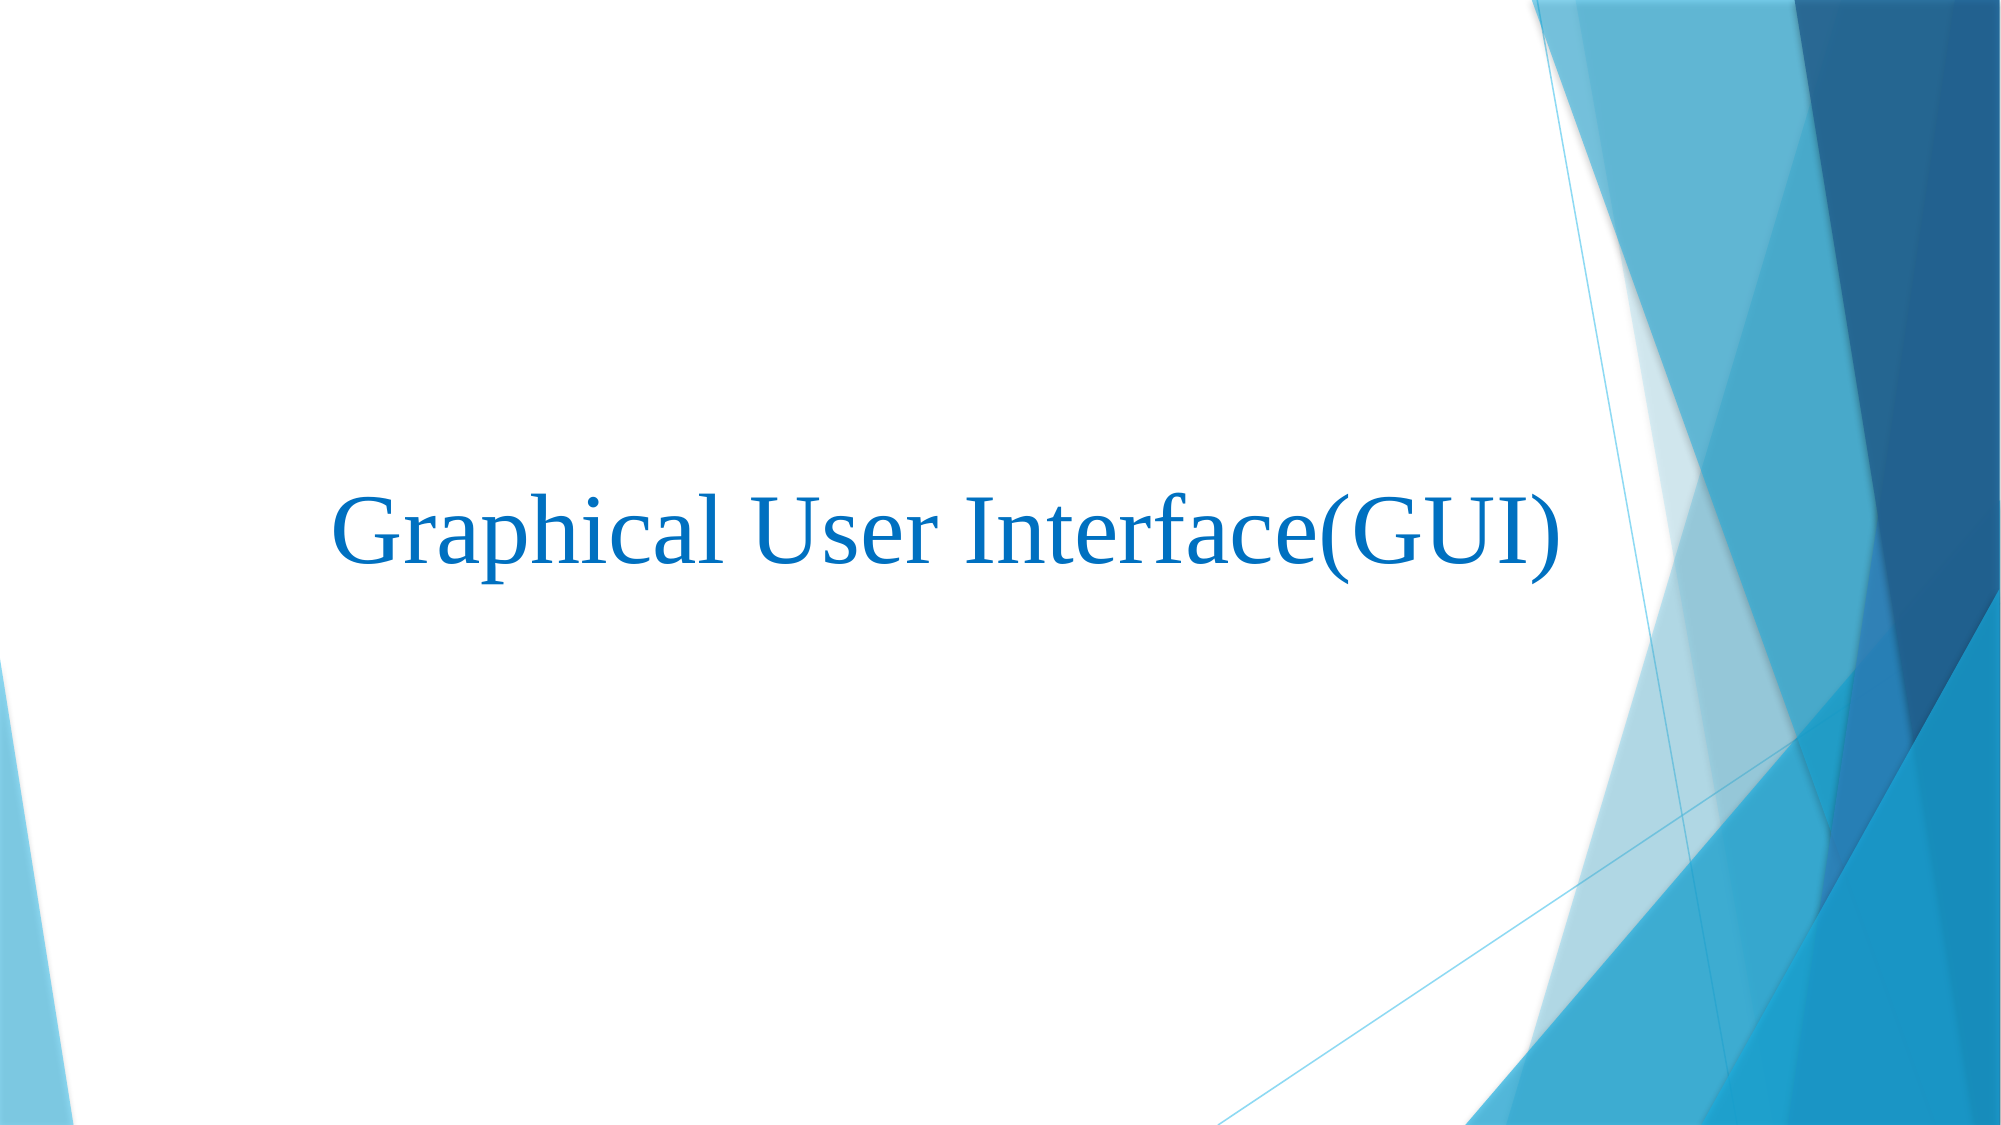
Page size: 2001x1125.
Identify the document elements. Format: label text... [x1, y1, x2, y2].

title Graphical User Interface(GUI) [30, 395, 1864, 613]
